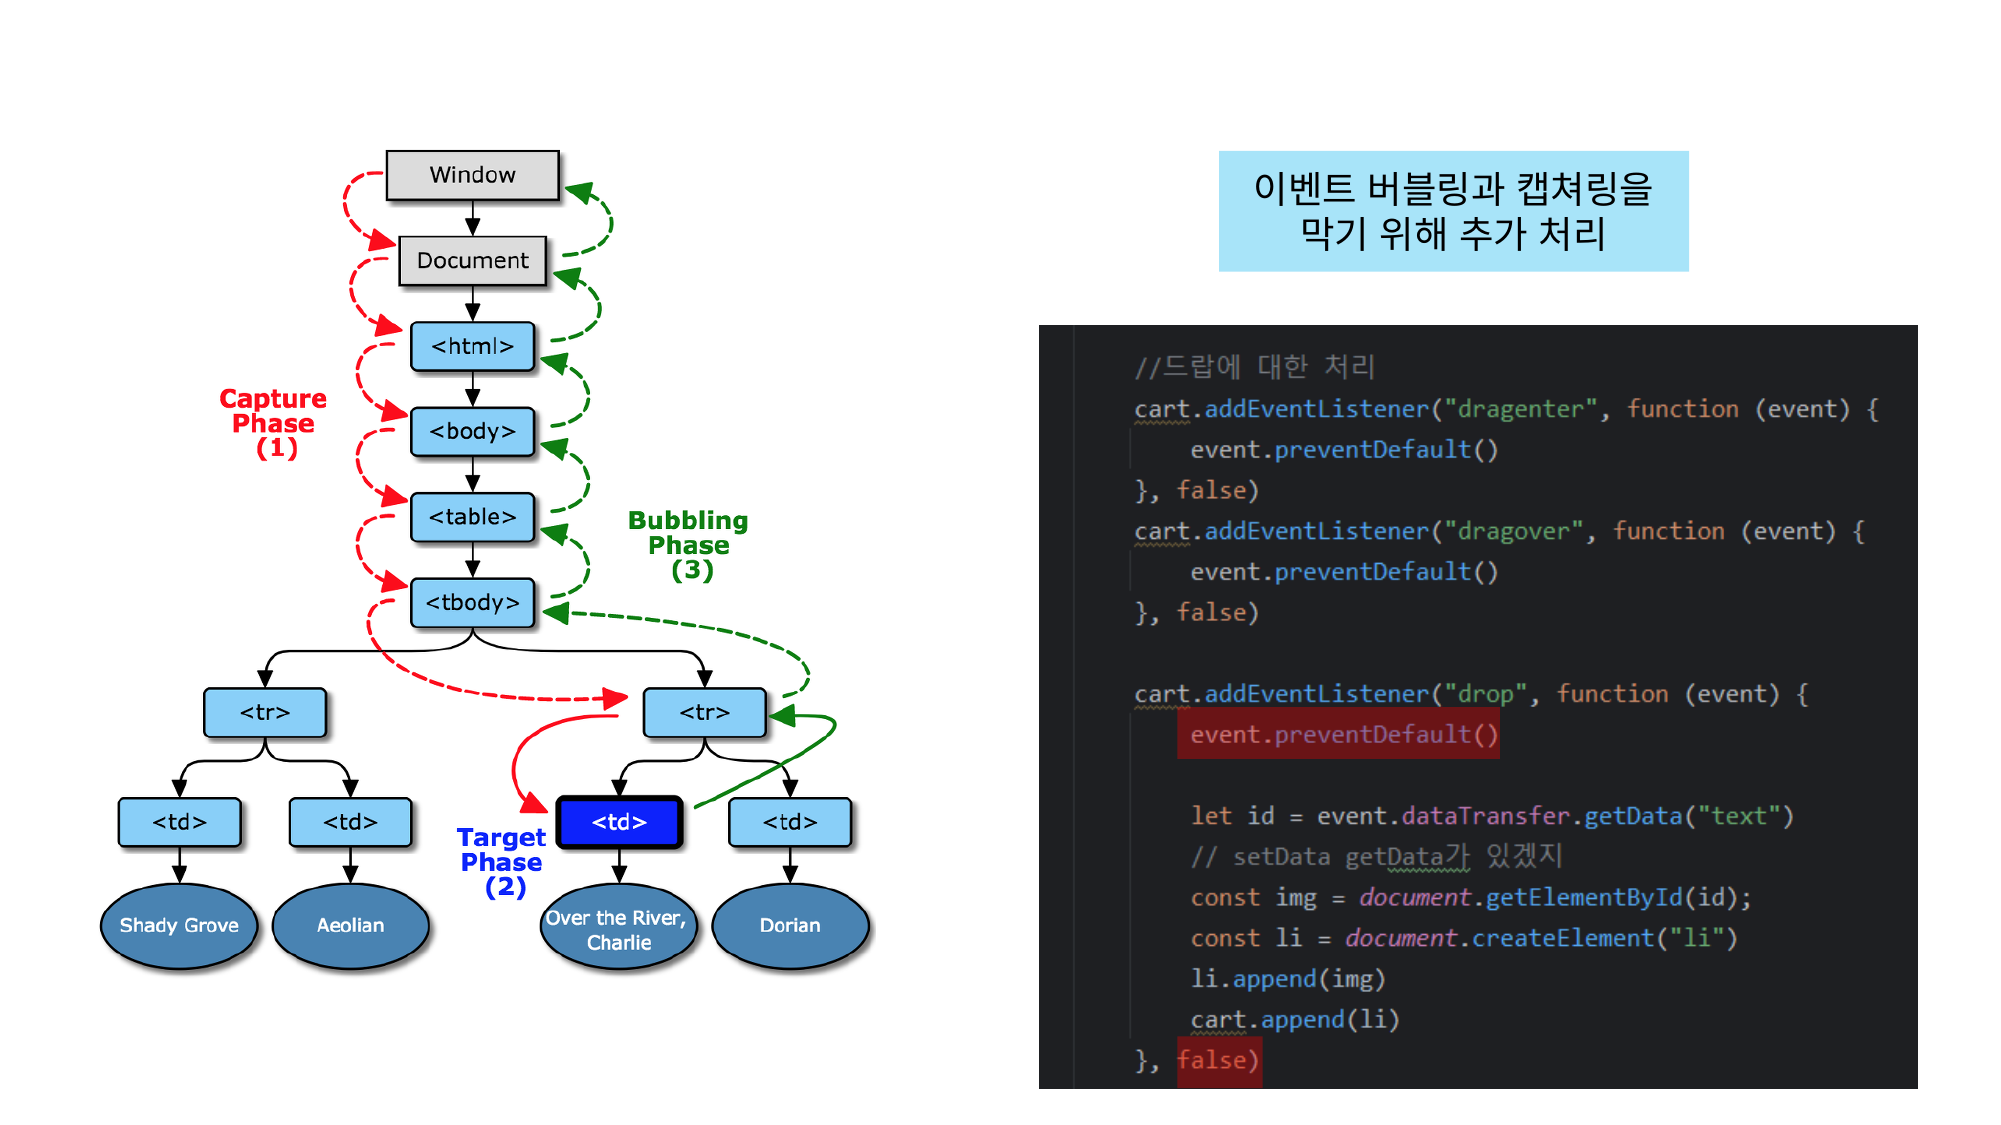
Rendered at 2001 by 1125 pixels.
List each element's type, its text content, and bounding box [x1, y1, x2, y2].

text_box 이벤트 버블링과 캡쳐링을 막기 위해 추가 처리 [1218, 150, 1690, 273]
picture [54, 128, 915, 997]
picture [1039, 325, 1918, 1089]
